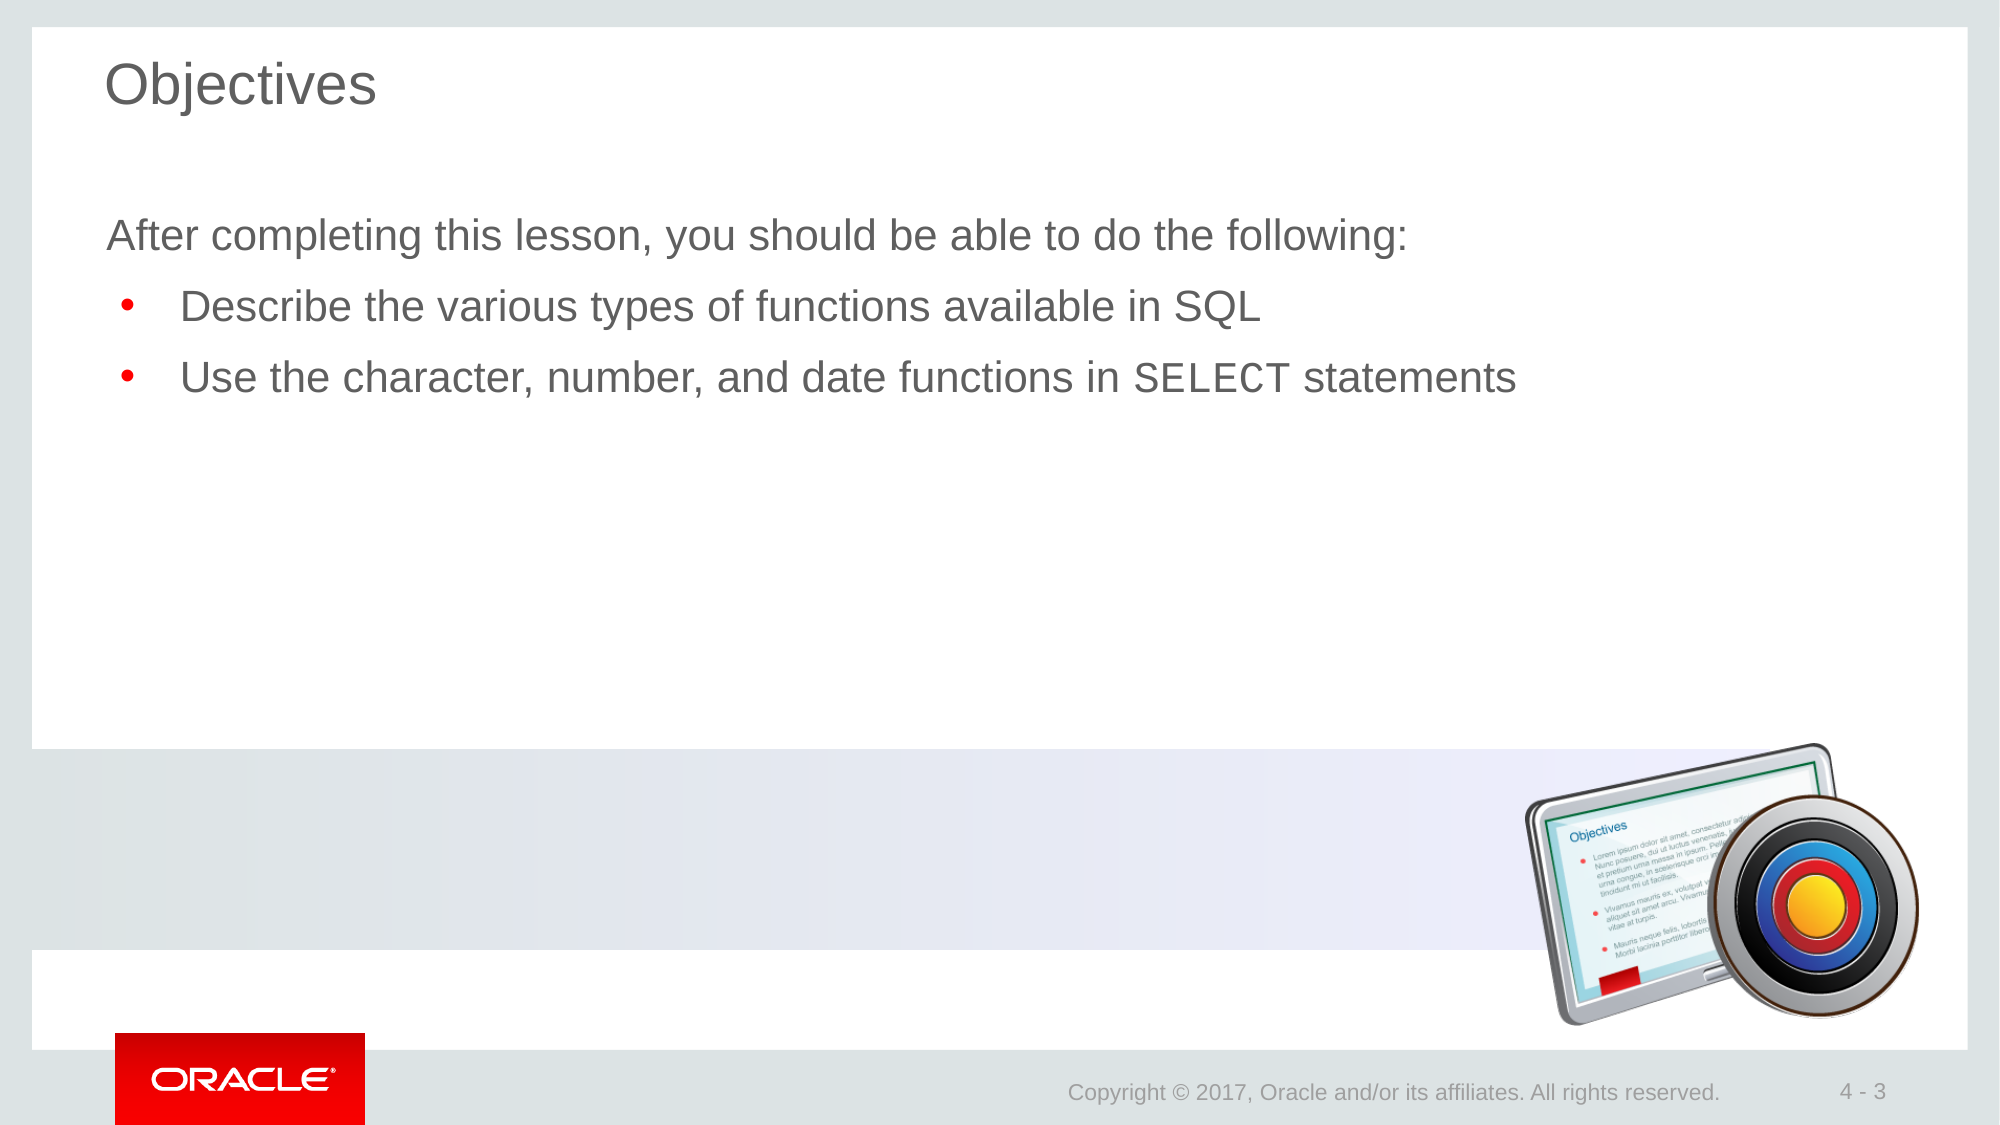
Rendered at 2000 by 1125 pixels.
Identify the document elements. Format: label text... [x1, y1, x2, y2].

list After completing this lesson, you should be able to do the following: Describe the various types of functions available in SQL Use the character, number, and date functions in SELECT statements [101, 203, 1898, 505]
picture [1525, 743, 1920, 1027]
title Objectives [101, 43, 1898, 188]
picture [115, 1033, 365, 1125]
text_box [30, 749, 1520, 950]
